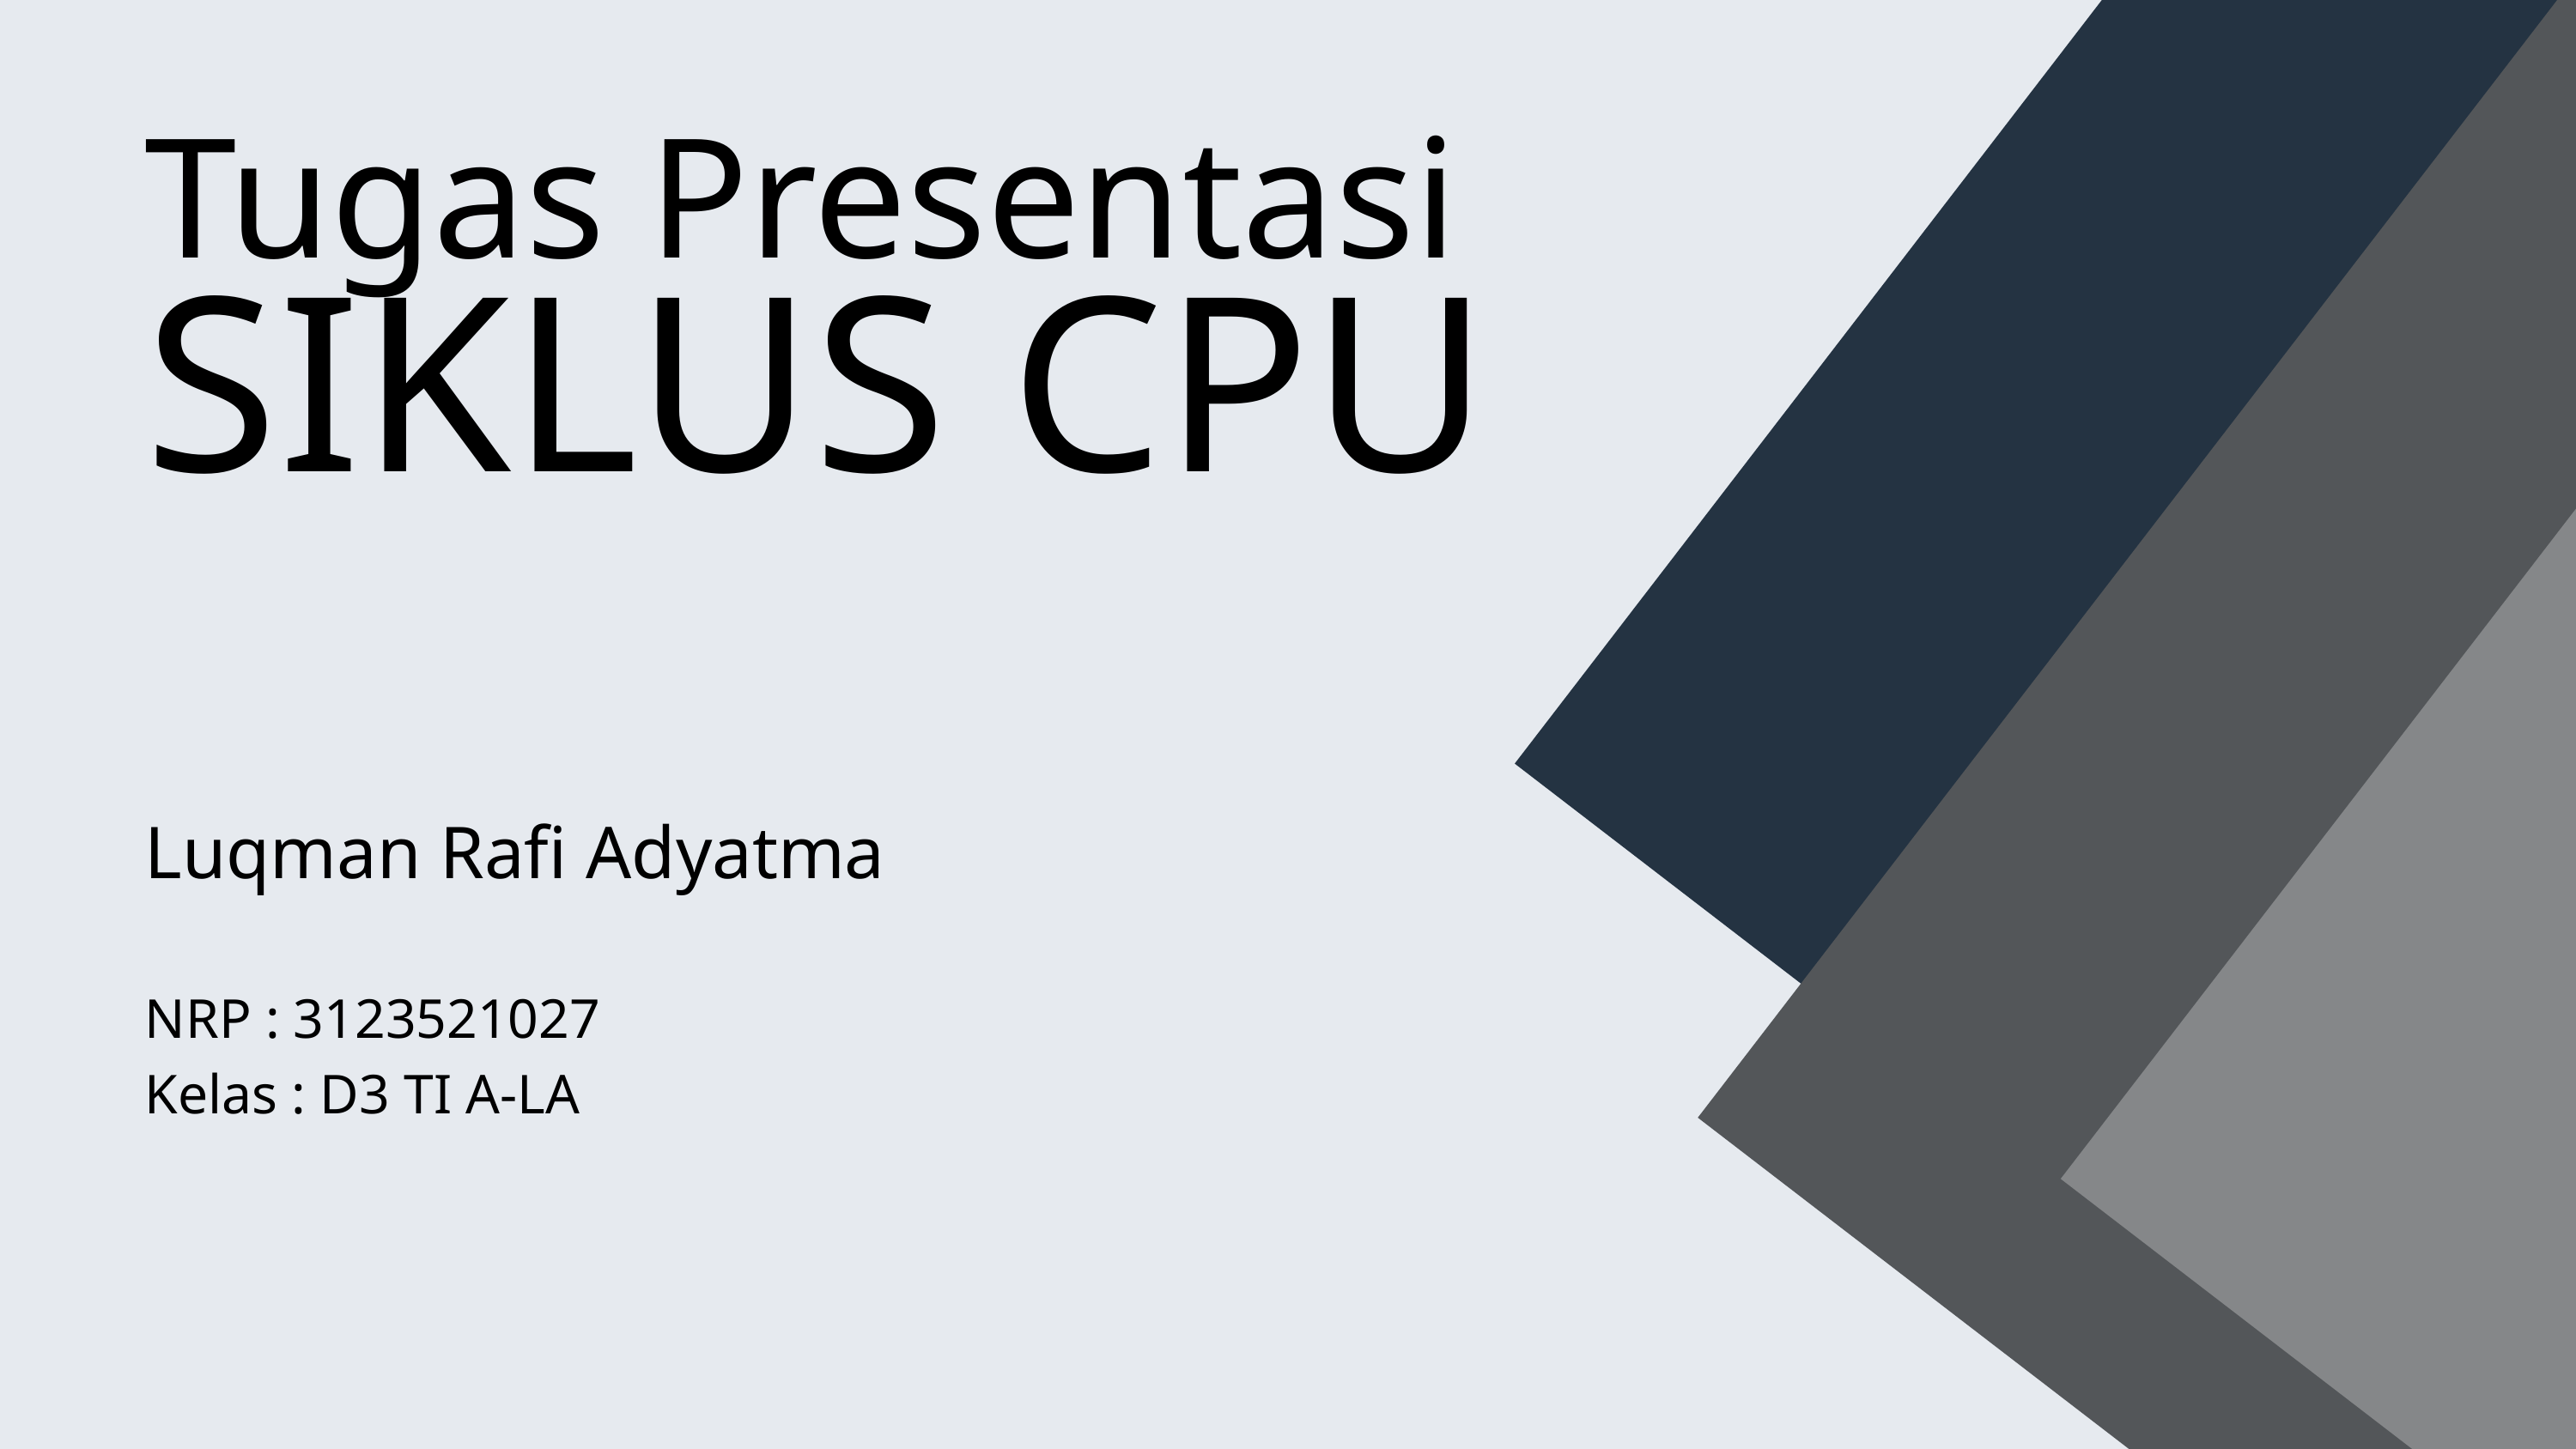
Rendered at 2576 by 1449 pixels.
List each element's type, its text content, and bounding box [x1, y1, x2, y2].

text_box NRP : 3123521027 Kelas : D3 TI A-LA [144, 973, 1222, 1125]
text_box Luqman Rafi Adyatma [144, 792, 927, 894]
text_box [1514, 0, 2576, 1449]
text_box Tugas Presentasi [144, 58, 1508, 292]
text_box SIKLUS CPU [144, 296, 1508, 521]
